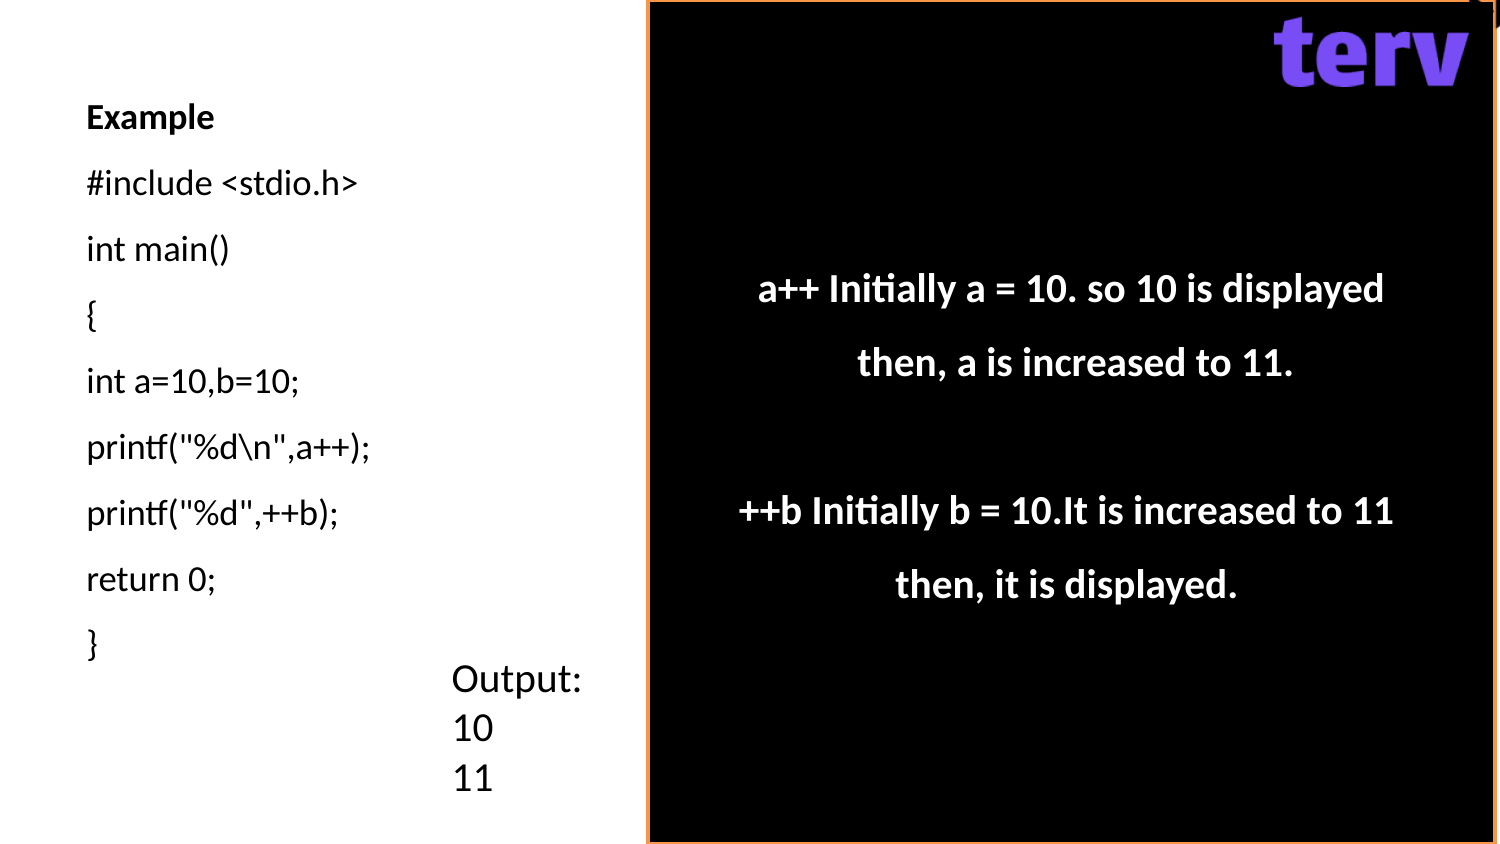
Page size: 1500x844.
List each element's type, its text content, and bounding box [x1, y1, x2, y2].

text_box a++ Initially a = 10. so 10 is displayed then, a is increased to 11. ++b Initially b = 10.It is increased to 11 then, it is displayed. [646, 0, 1497, 844]
list Example #include <stdio.h> int main() { int a=10,b=10; printf("%d\n",a++); printf("%d",++b); return 0; } [71, 63, 555, 673]
picture [1274, 0, 1500, 87]
text_box Output: 10 11 [436, 643, 705, 807]
